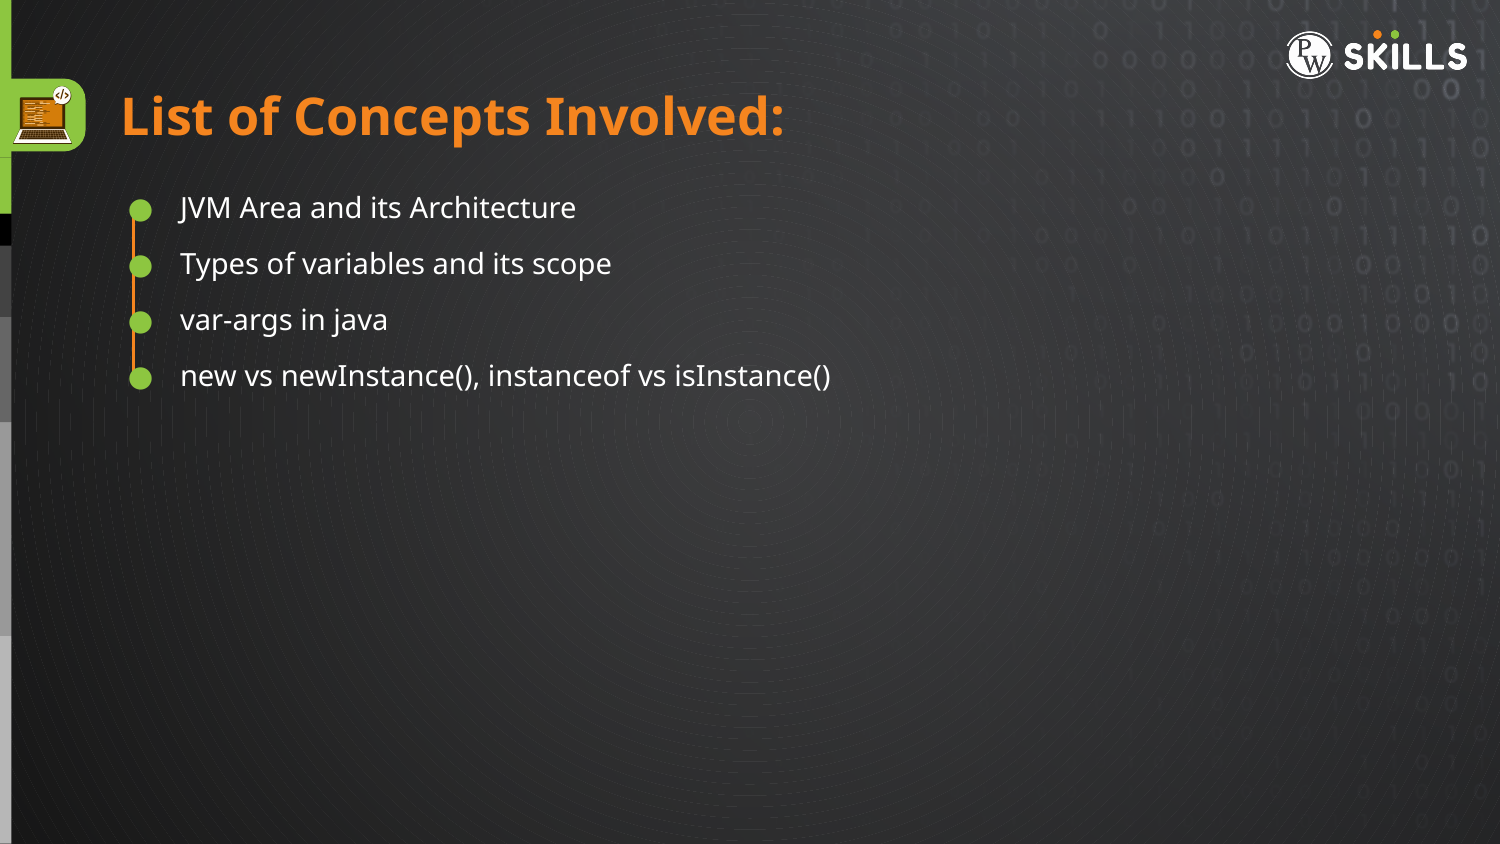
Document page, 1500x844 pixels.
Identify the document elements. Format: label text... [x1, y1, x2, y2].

picture [13, 86, 73, 144]
text_box JVM Area and its Architecture Types of variables and its scope var-args in java new vs newInstance(), instanceof vs isInstance() [89, 174, 1345, 827]
text_box List of Concepts Involved: [105, 68, 1281, 161]
picture [1286, 30, 1467, 79]
